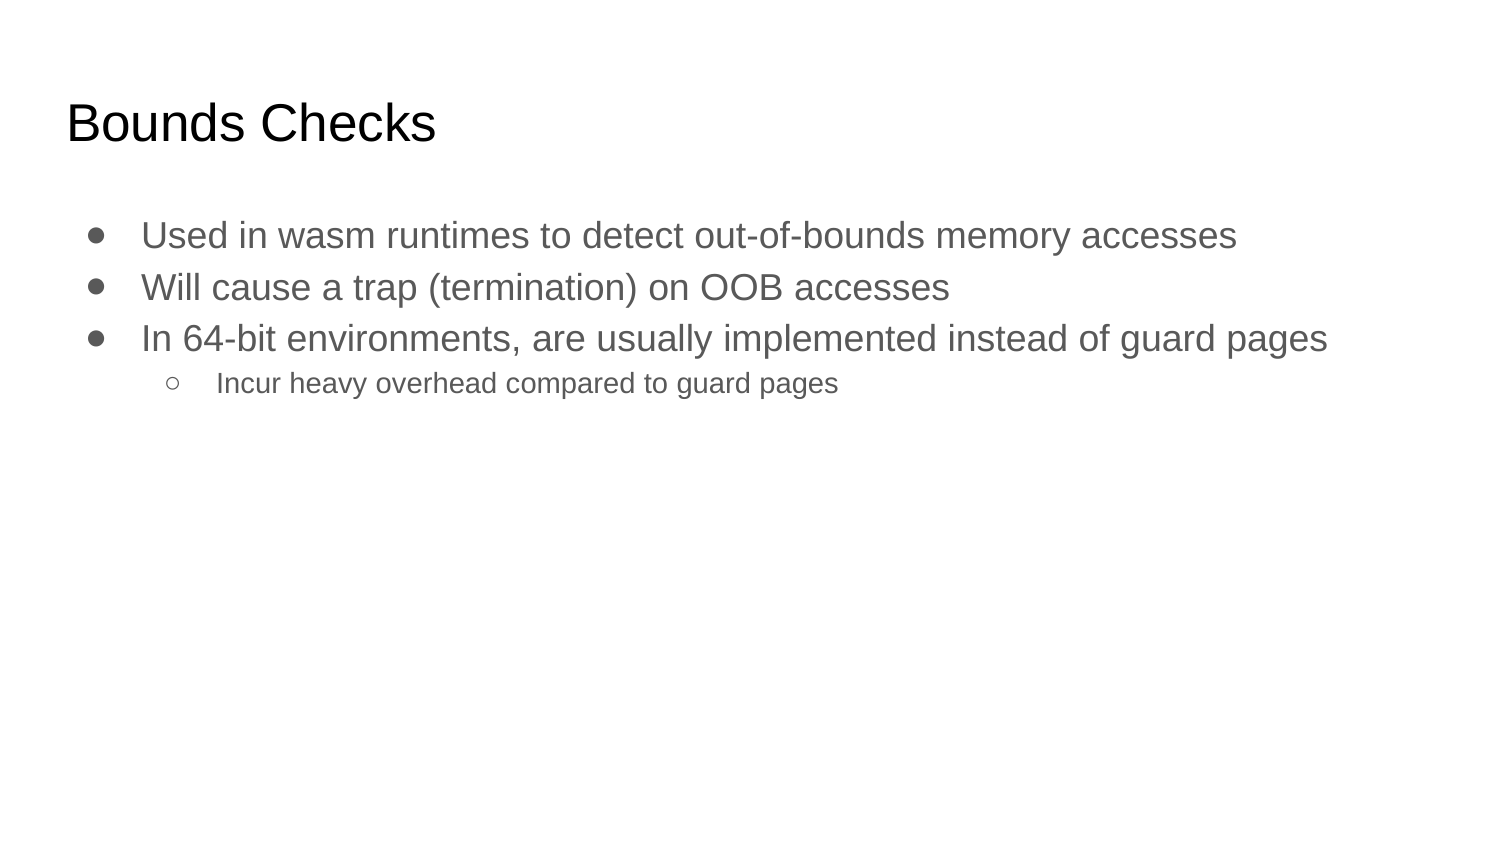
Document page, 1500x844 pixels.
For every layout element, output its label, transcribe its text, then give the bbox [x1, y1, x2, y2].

list Used in wasm runtimes to detect out-of-bounds memory accesses Will cause a trap (termination) on OOB accesses In 64-bit environments, are usually implemented instead of guard pages Incur heavy overhead compared to guard pages [51, 189, 1449, 750]
title Bounds Checks [51, 72, 1449, 167]
